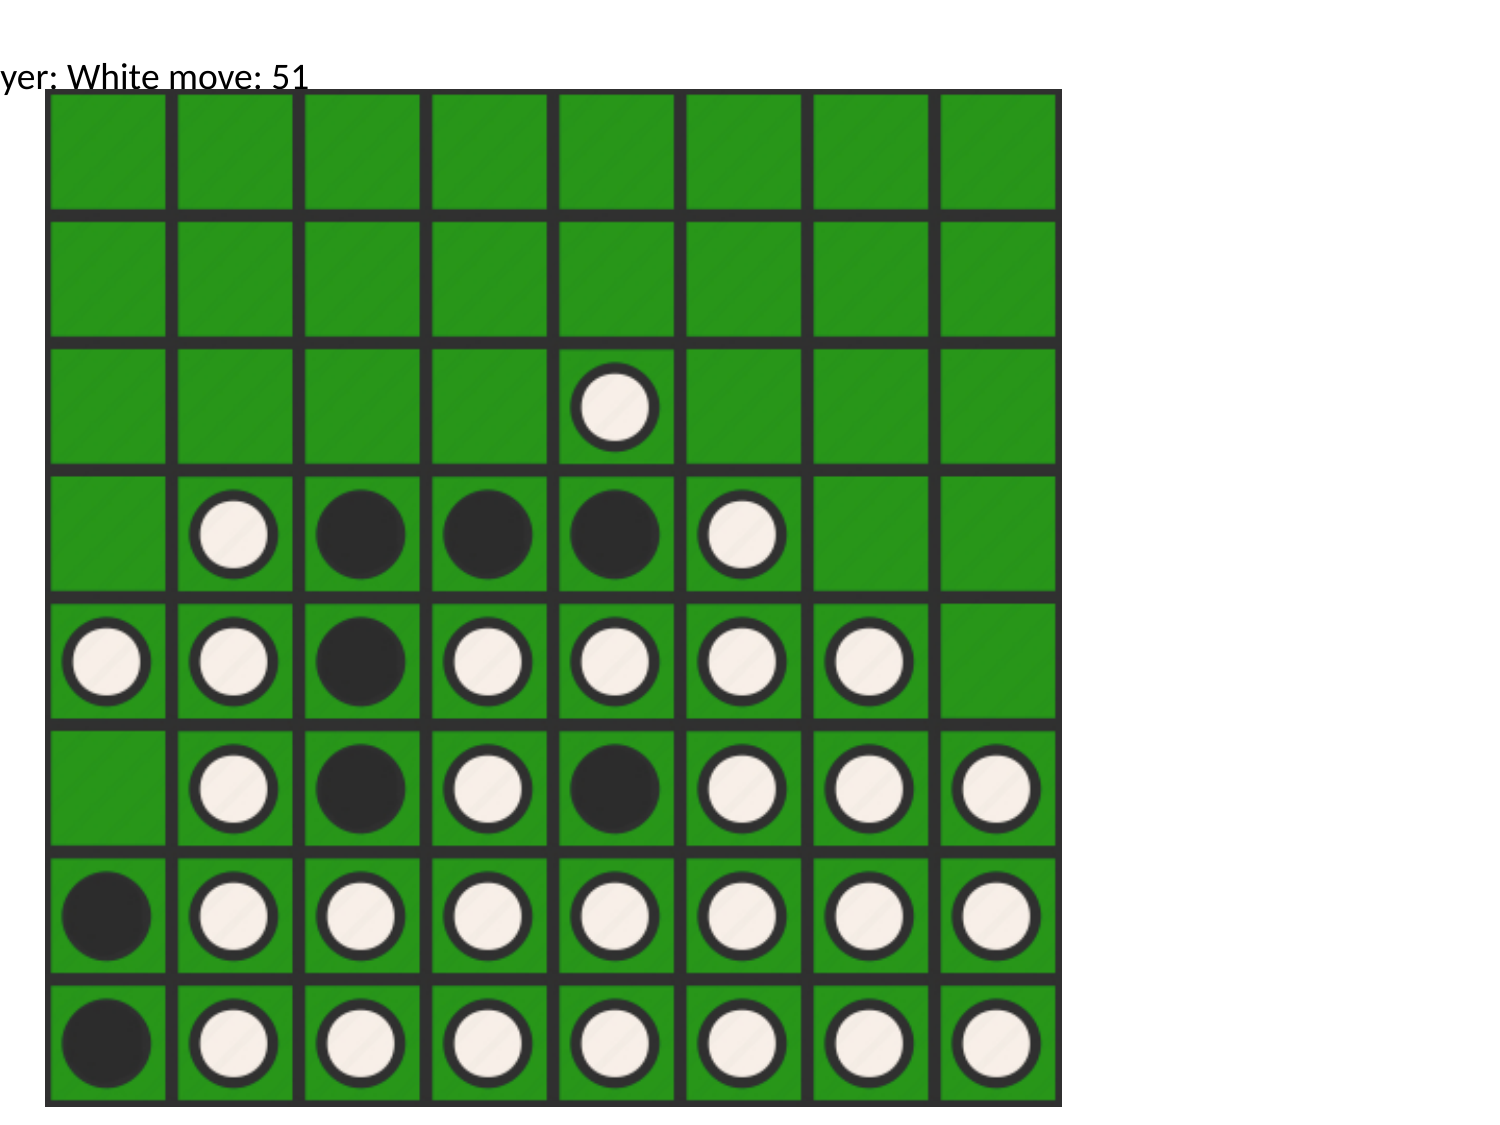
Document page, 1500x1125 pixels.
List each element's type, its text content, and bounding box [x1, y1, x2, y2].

picture [44, 89, 1062, 1107]
text_box turn: 32 player: White move: 51 [0, 44, 325, 105]
